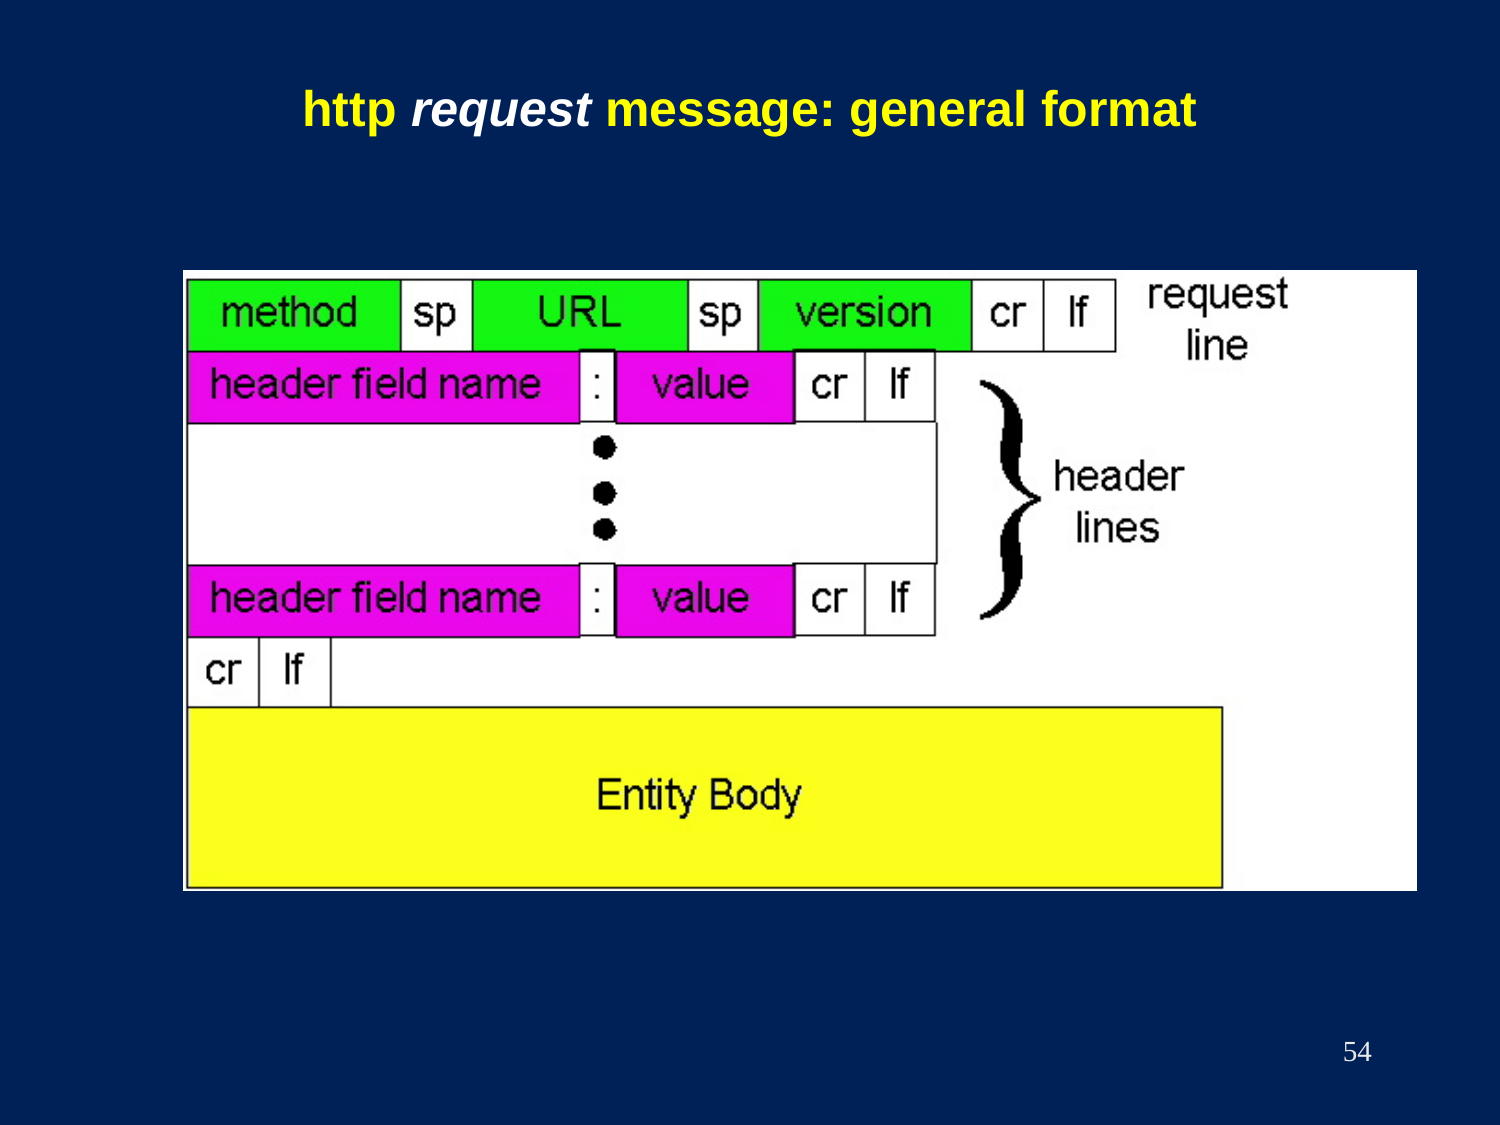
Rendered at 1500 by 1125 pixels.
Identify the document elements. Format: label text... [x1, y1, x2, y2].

slide_number 54 [1074, 1024, 1388, 1101]
picture [183, 270, 1417, 891]
title http request message: general format [112, 50, 1388, 163]
